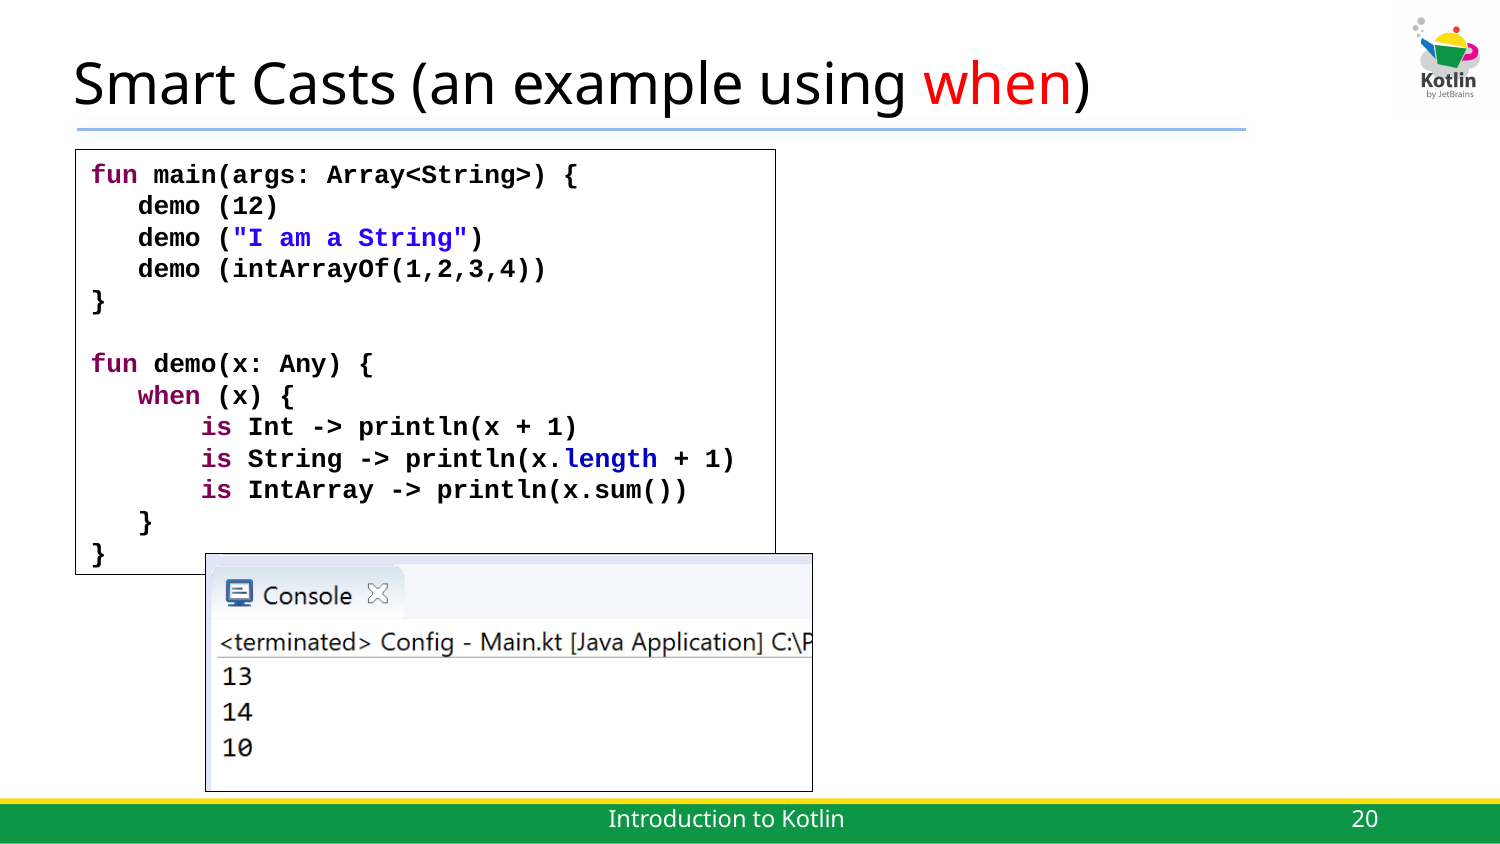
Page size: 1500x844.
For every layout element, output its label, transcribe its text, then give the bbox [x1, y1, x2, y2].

title Smart Casts (an example using when) [64, 0, 1341, 126]
footer Introduction to Kotlin [527, 802, 927, 843]
slide_number 20 [1074, 798, 1388, 844]
picture [204, 553, 814, 792]
picture [1398, 2, 1500, 118]
text_box fun main(args: Array<String>) { demo (12) demo ("I am a String") demo (intArrayOf(1,2,3,4)) } fun demo(x: Any) { when (x) { is Int -> println(x + 1) is String -> println(x.length + 1) is IntArray -> println(x.sum()) } } [75, 149, 776, 575]
